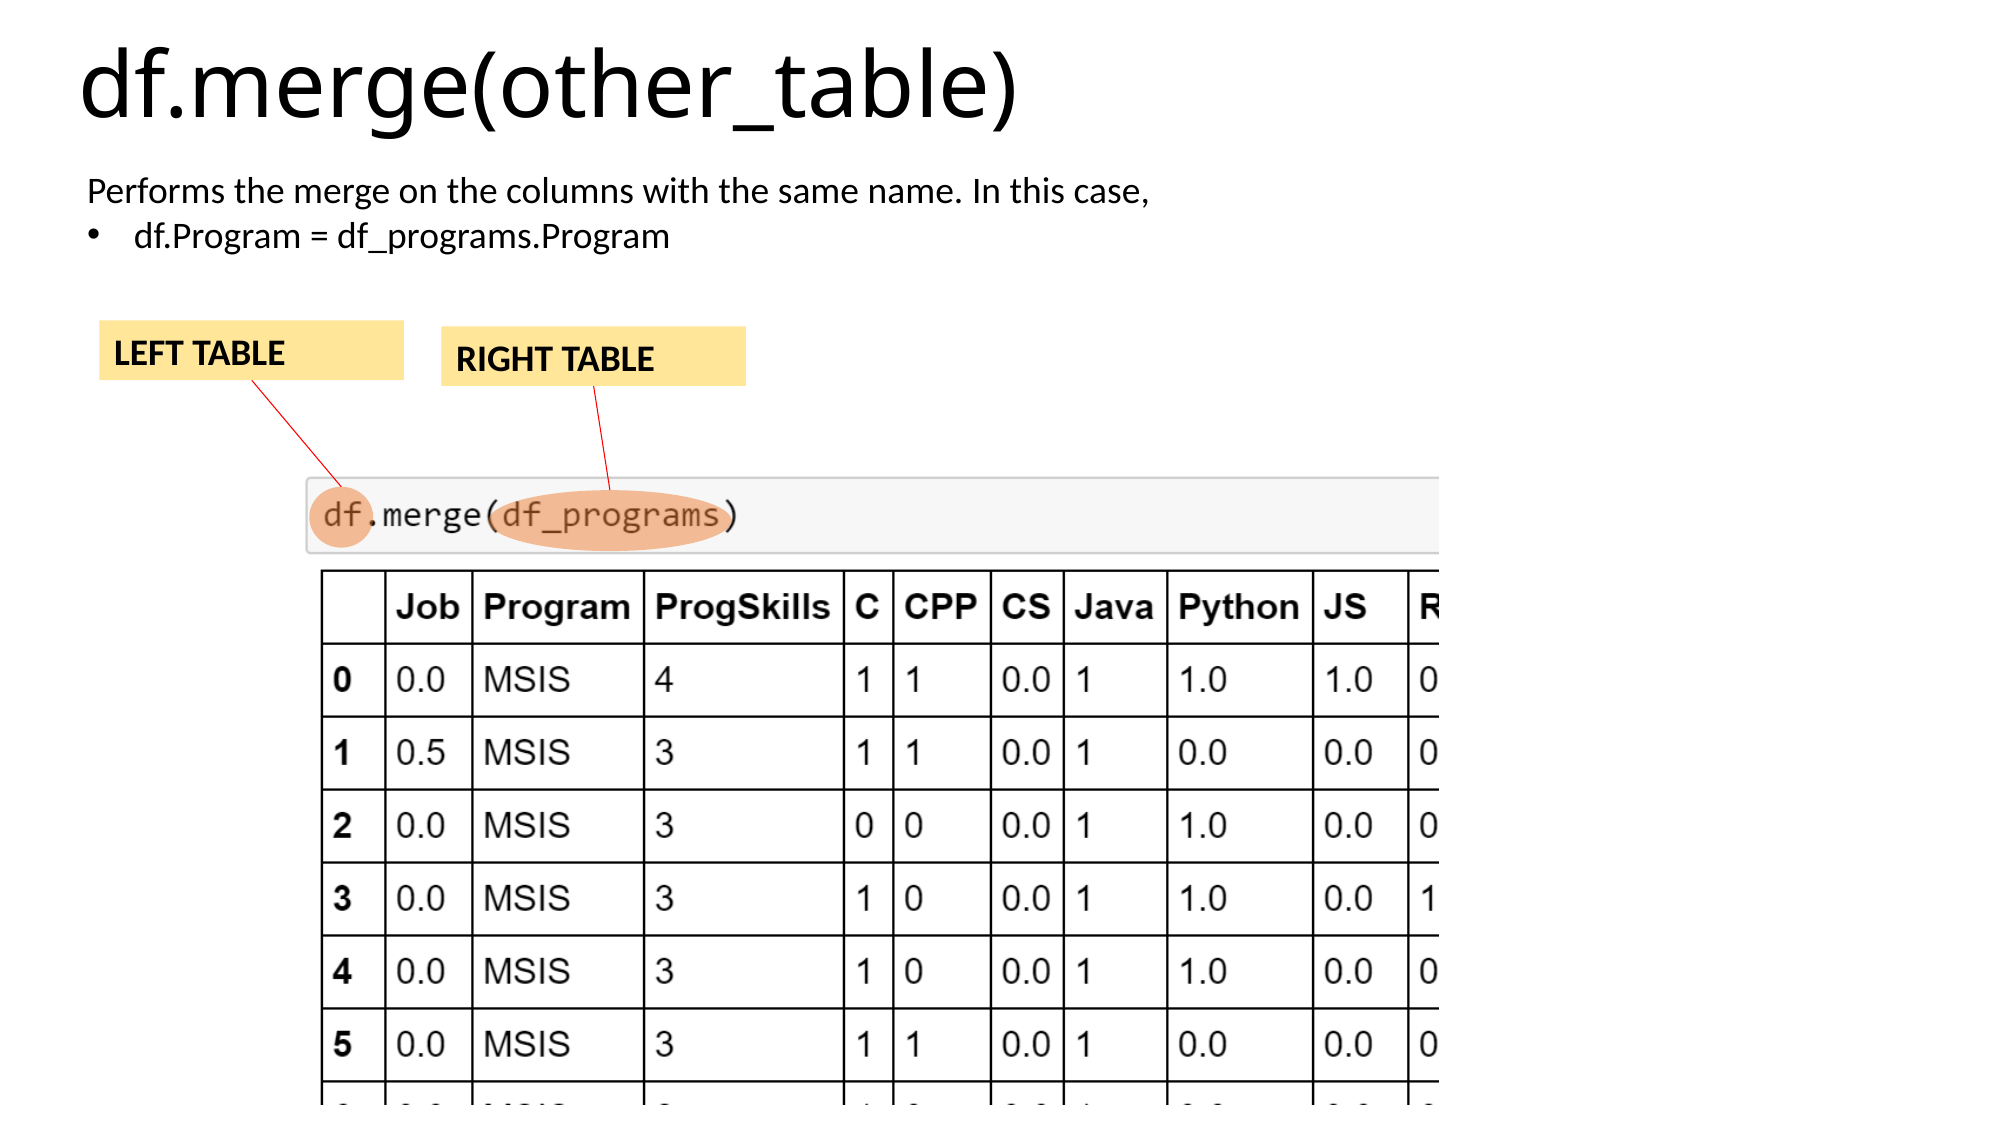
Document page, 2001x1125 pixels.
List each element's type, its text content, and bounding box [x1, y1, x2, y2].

title df.merge(other_table) [63, 21, 1789, 154]
text_box Performs the merge on the columns with the same name. In this case, df.Program = df_programs.Program [72, 159, 1735, 264]
text_box RIGHT TABLE [441, 326, 746, 386]
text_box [593, 386, 610, 491]
picture [302, 472, 1439, 1105]
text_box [251, 381, 342, 487]
text_box LEFT TABLE [99, 320, 404, 381]
